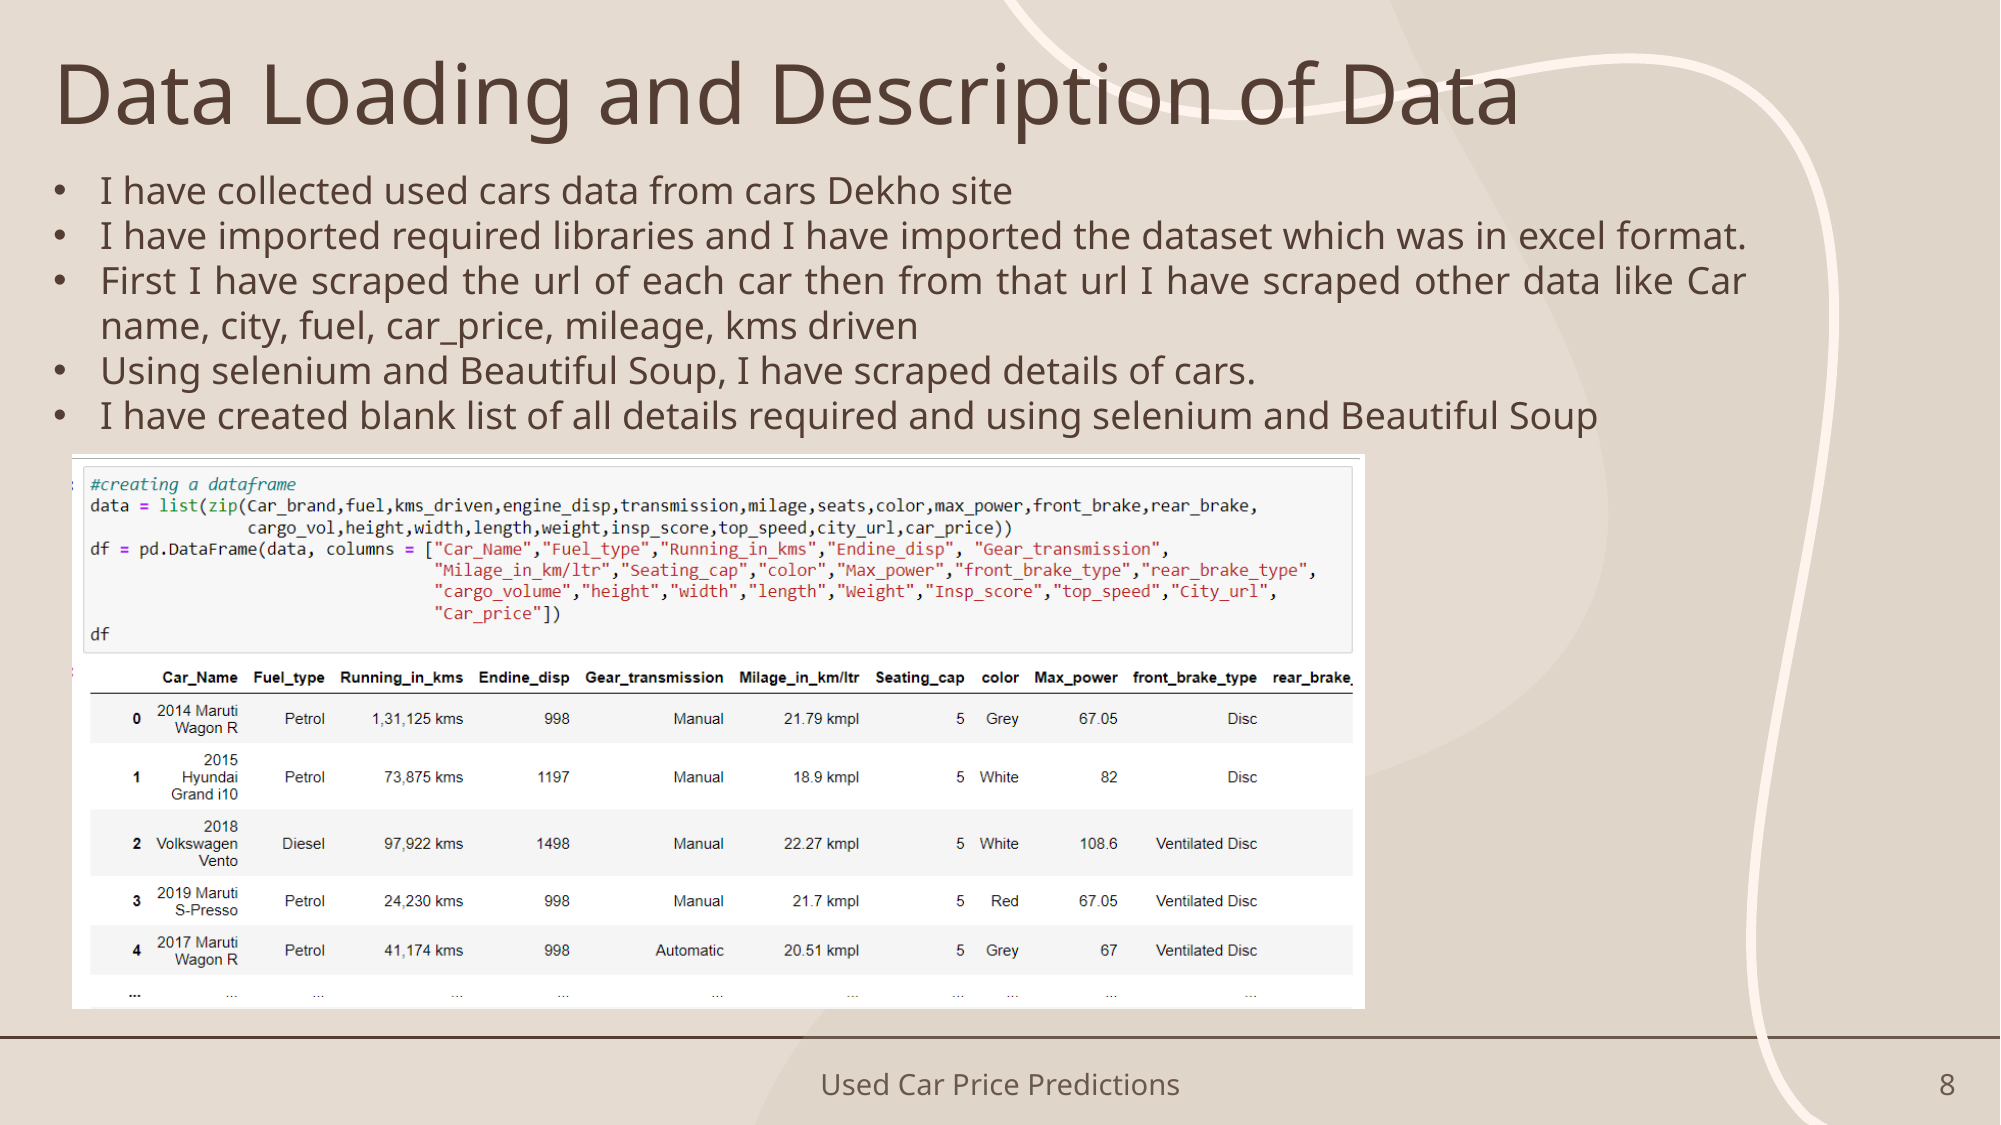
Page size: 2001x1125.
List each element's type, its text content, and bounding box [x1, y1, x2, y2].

footer Used Car Price Predictions [718, 1060, 1283, 1112]
picture [72, 454, 1365, 1009]
text_box I have collected used cars data from cars Dekho site I have imported required libraries and I have imported the dataset which was in excel format. First I have scraped the url of each car then from that url I have scraped other data like Car name, city, fuel, car_price, mileage, kms driven Using selenium and Beautiful Soup, I have scraped details of cars. I have created blank list of all details required and using selenium and Beautiful Soup [38, 160, 1764, 445]
title Data Loading and Description of Data [38, 41, 1764, 153]
slide_number 8 [1808, 1060, 1971, 1112]
